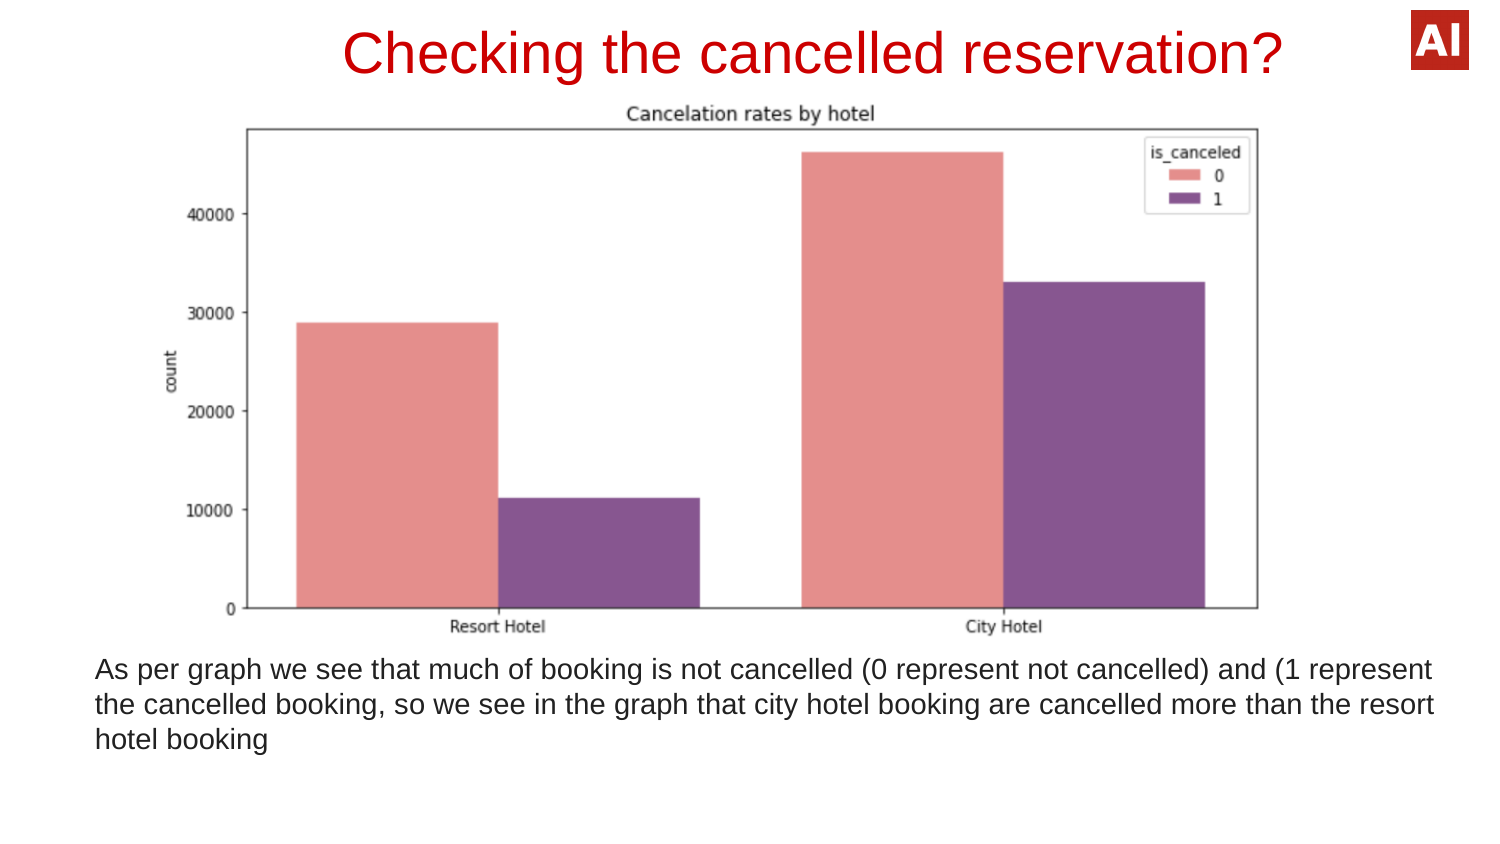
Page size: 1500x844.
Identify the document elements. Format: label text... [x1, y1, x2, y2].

picture [1411, 10, 1469, 70]
text_box As per graph we see that much of booking is not cancelled (0 represent not cancelled) and (1 represent the cancelled booking, so we see in the graph that city hotel booking are cancelled more than the resort hotel booking [80, 643, 1483, 763]
title Checking the cancelled reservation? [327, 0, 1324, 86]
picture [138, 90, 1362, 646]
